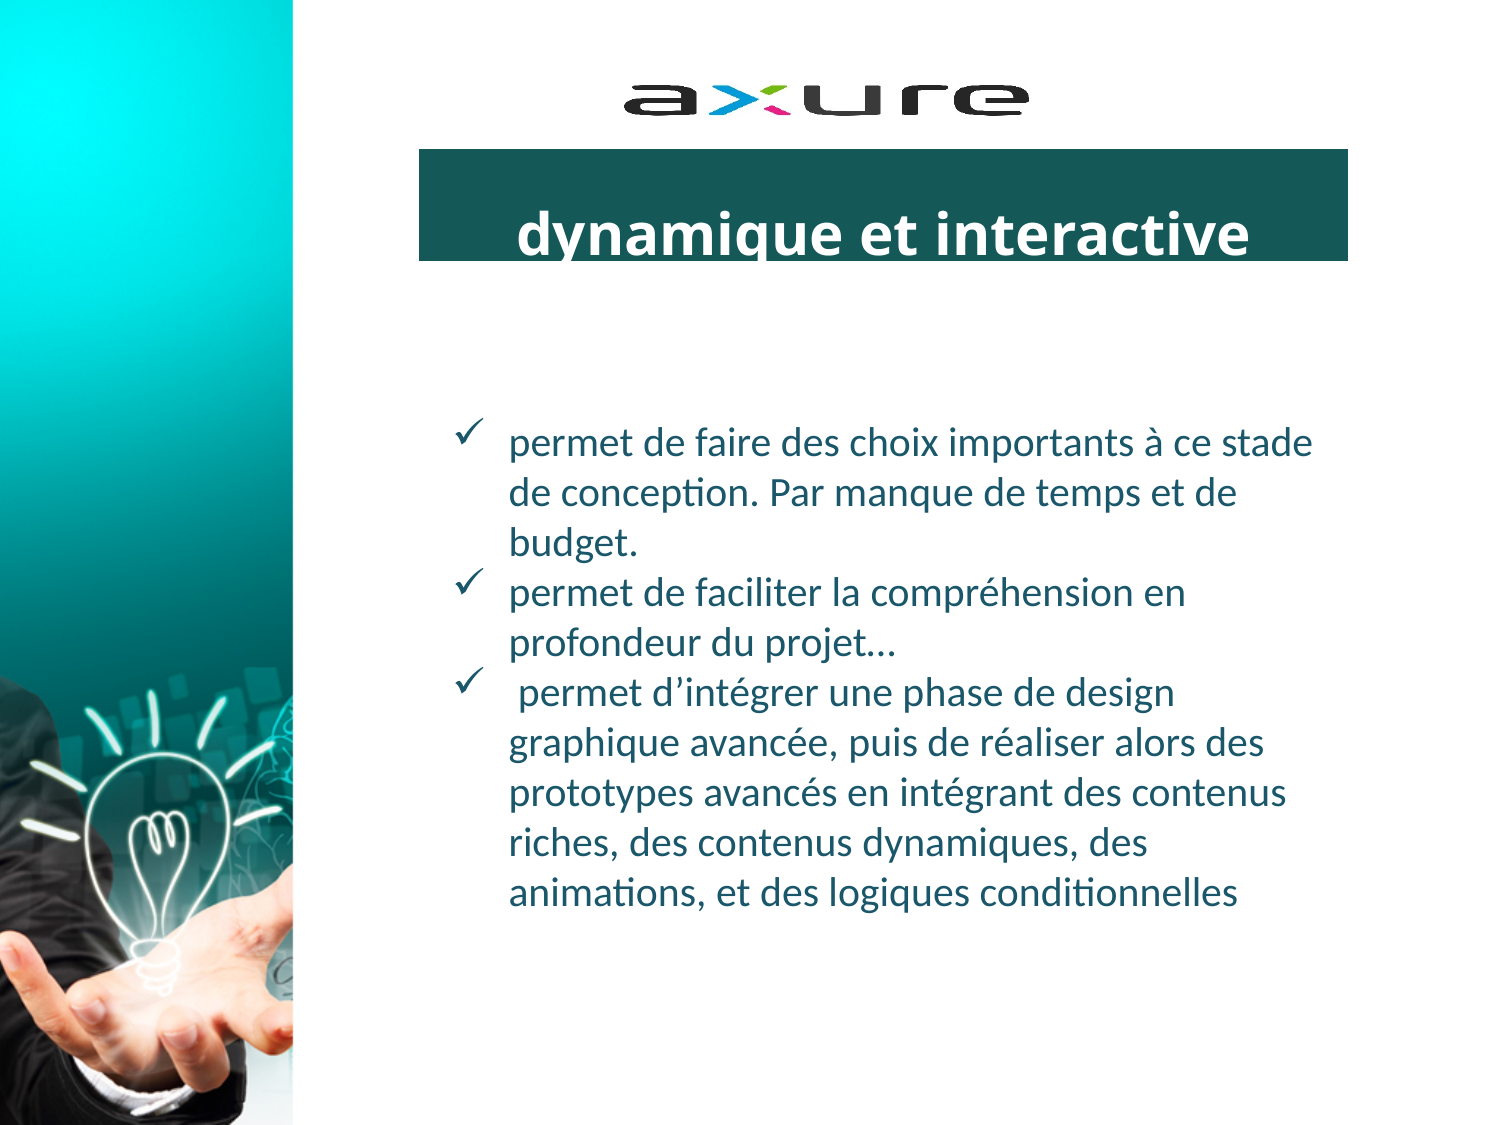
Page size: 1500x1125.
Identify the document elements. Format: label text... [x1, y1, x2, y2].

picture [0, 0, 1500, 1125]
text_box permet de faire des choix importants à ce stade de conception. Par manque de temps et de budget. permet de faciliter la compréhension en profondeur du projet… permet d’intégrer une phase de design graphique avancée, puis de réaliser alors des prototypes avancés en intégrant des contenus riches, des contenus dynamiques, des animations, et des logiques conditionnelles [437, 422, 1350, 923]
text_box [287, 0, 1500, 413]
